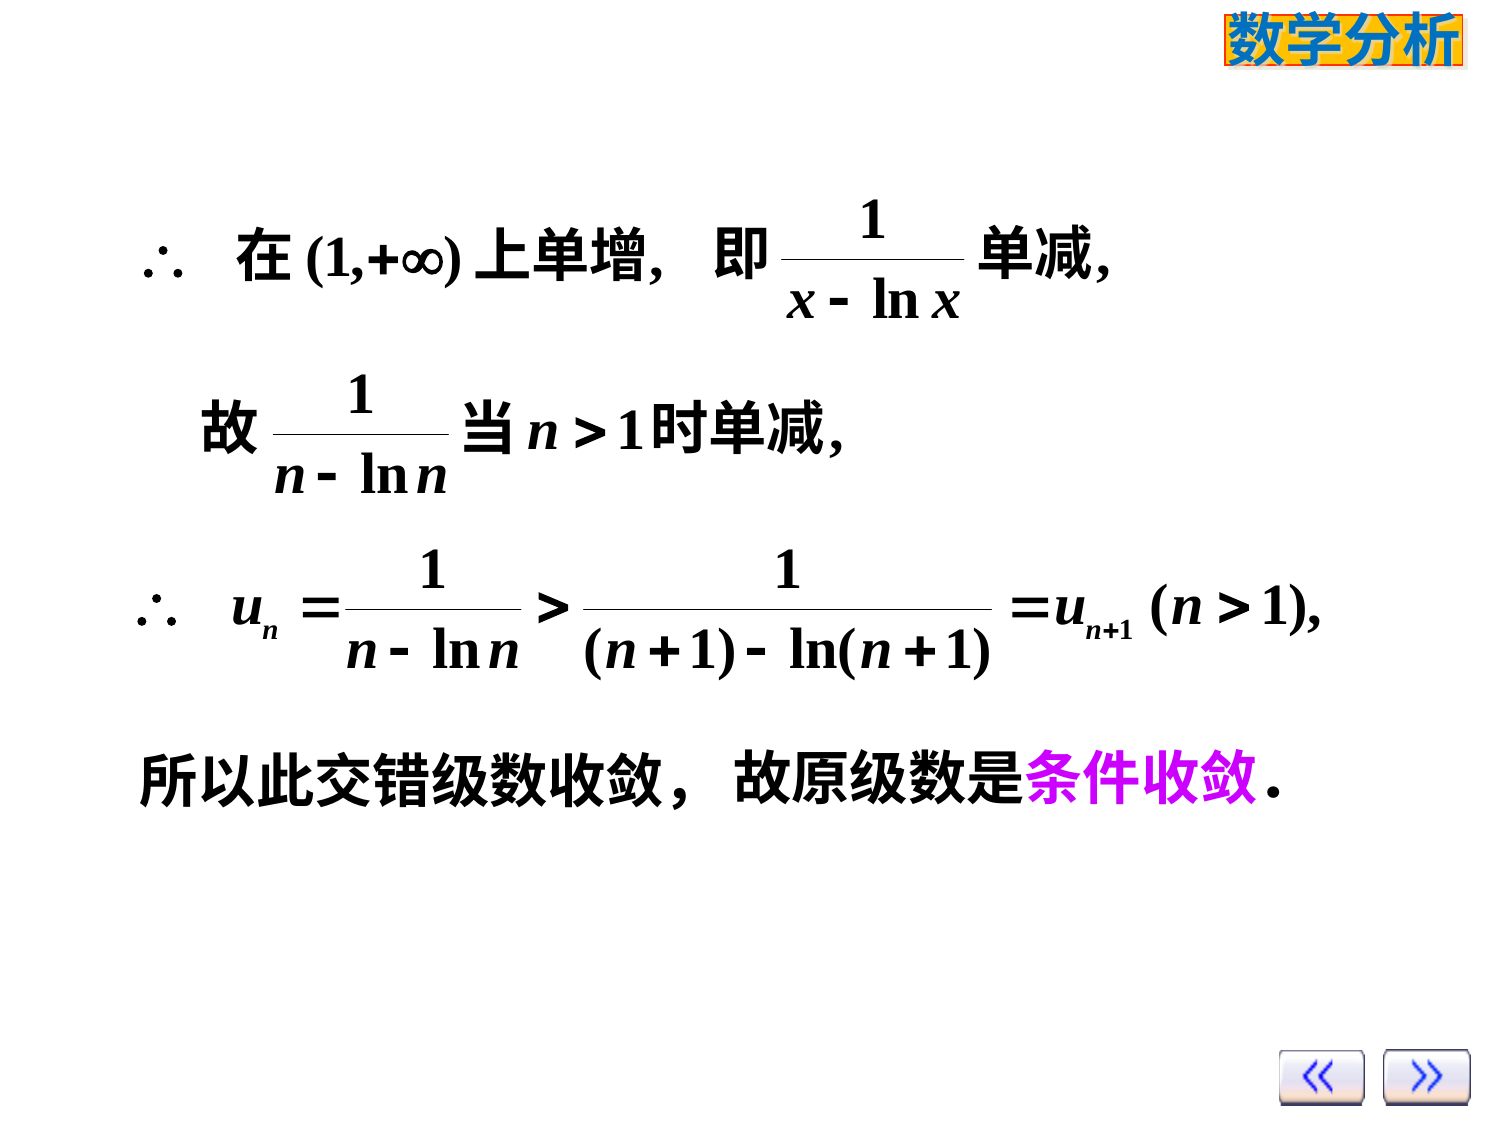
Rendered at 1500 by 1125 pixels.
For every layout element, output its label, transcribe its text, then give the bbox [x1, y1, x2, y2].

picture [1383, 1049, 1471, 1106]
text_box 所以此交错级数收敛， [125, 737, 1075, 822]
picture [1279, 1050, 1365, 1106]
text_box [136, 536, 1326, 688]
text_box 故原级数是条件收敛． [718, 734, 1382, 819]
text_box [714, 186, 1113, 325]
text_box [143, 224, 667, 296]
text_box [199, 361, 846, 500]
